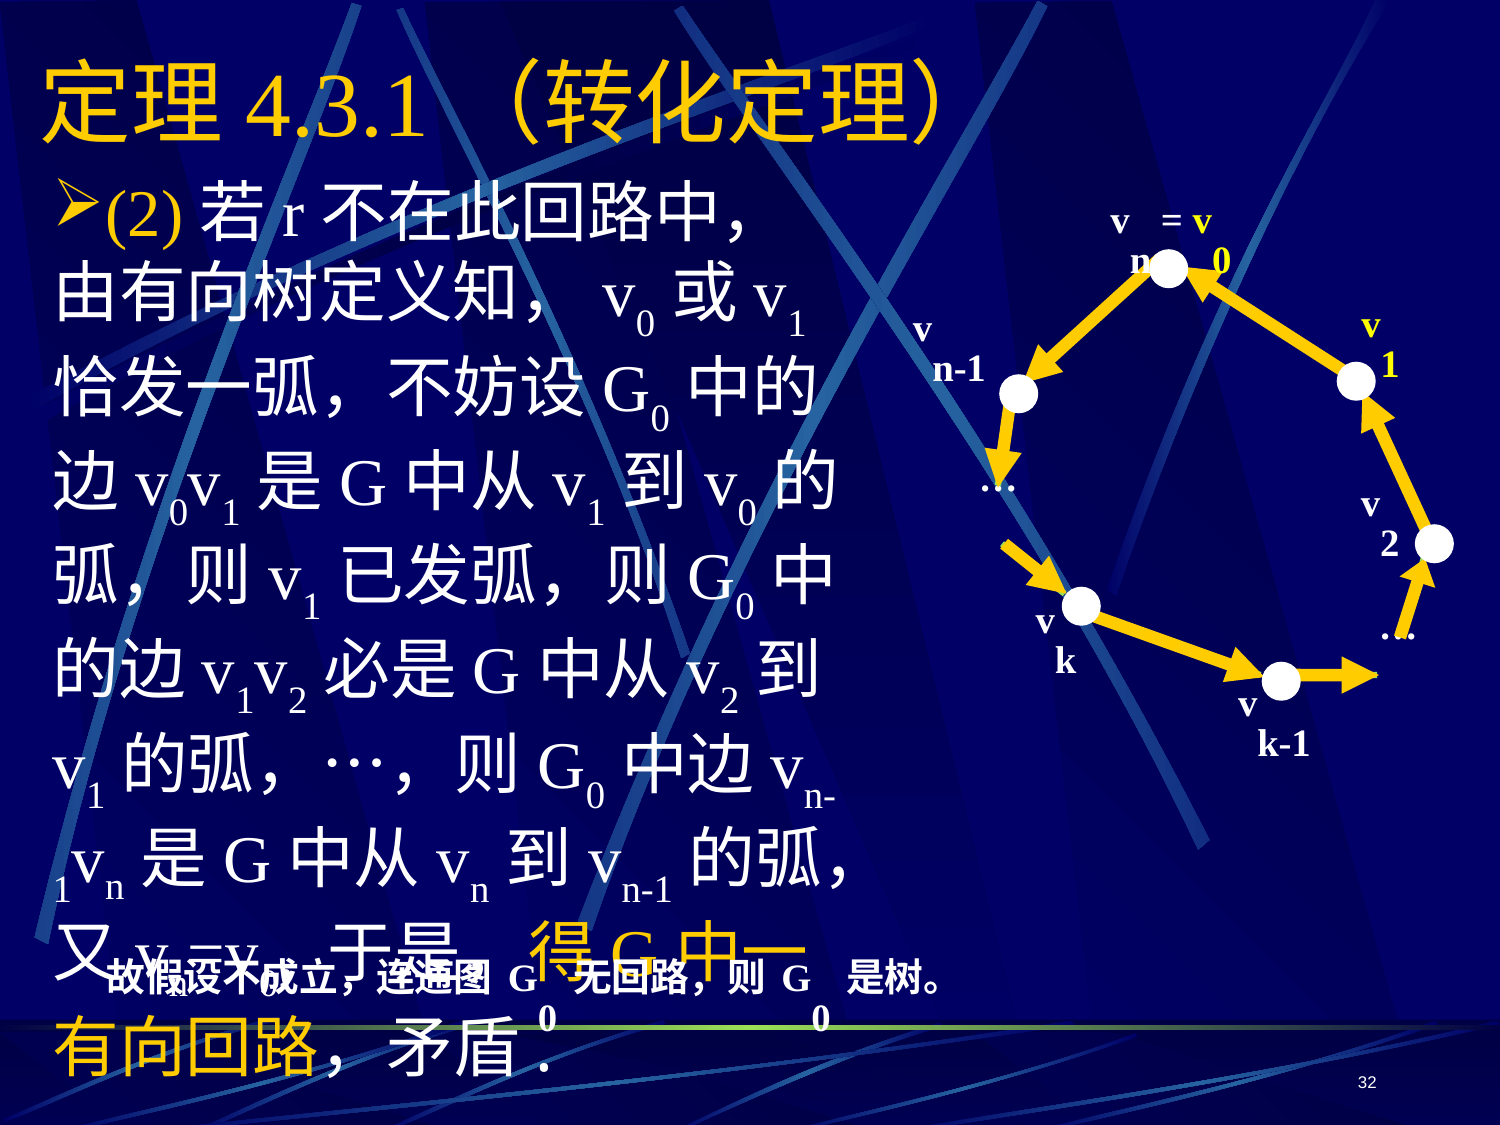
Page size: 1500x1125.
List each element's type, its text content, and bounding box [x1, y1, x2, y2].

text_box [1092, 591, 1101, 622]
text_box v2 [1345, 462, 1415, 572]
text_box [1337, 365, 1371, 400]
text_box … [964, 437, 1033, 533]
text_box [1326, 668, 1380, 682]
text_box [993, 410, 1009, 488]
text_box [1415, 525, 1454, 563]
text_box [1362, 396, 1396, 462]
text_box … [1364, 585, 1433, 681]
text_box [1399, 559, 1429, 638]
text_box vk [1020, 579, 1092, 689]
title 定理4.3.1（转化定理） [24, 37, 1301, 163]
text_box [1025, 289, 1127, 381]
text_box v1 [1346, 283, 1415, 393]
text_box vk-1 [1223, 662, 1326, 772]
list (2)若r不在此回路中，由有向树定义知，v0或v1恰发一弧，不妨设G0中的边v0v1是G中从v1到v0的弧，则v1已发弧，则G0中的边v1v2必是G中从v2到v1的弧，…，则G0中边vn-1vn是G中从vn到vn-1的弧，又vn=v0, 于是，得G中一有向回路，矛盾. [37, 162, 863, 950]
text_box [1000, 375, 1038, 413]
text_box vn-1 [898, 287, 1001, 397]
text_box vn = v0 [1095, 179, 1247, 289]
slide_number 32 [1079, 1035, 1393, 1111]
text_box 故假设不成立，连通图G0无回路，则G0是树。 [49, 937, 1475, 1047]
